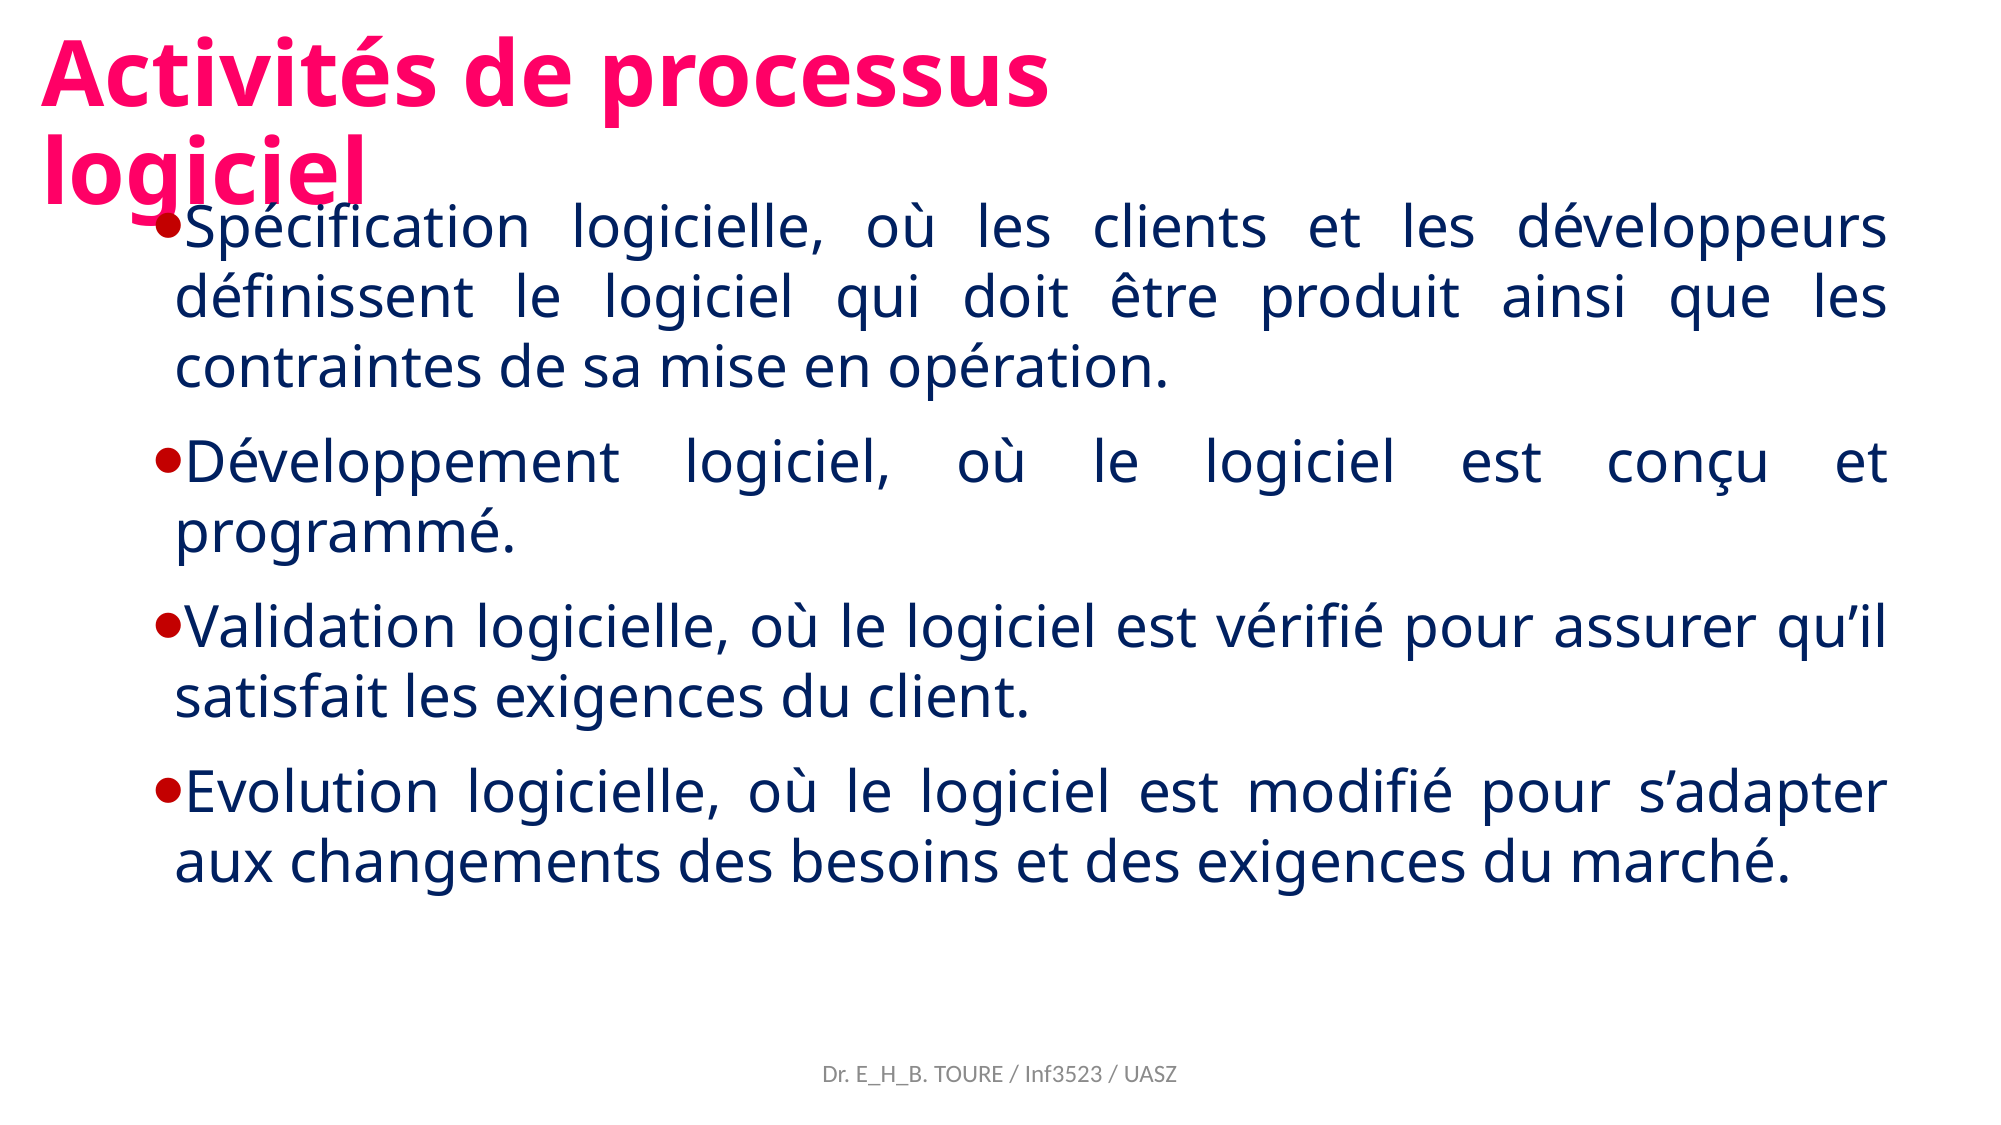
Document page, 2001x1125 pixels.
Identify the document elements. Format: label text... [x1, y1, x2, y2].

text_box Activités de processus logiciel [26, 19, 1364, 143]
footer Dr. E_H_B. TOURE / Inf3523 / UASZ [662, 1042, 1338, 1103]
text_box Spécification logicielle, où les clients et les développeurs définissent le logiciel qui doit être produit ainsi que les contraintes de sa mise en opération. Développement logiciel, où le logiciel est conçu et programmé. Validation logicielle, où le logiciel est vérifié pour assurer qu’il satisfait les exigences du client. Evolution logicielle, où le logiciel est modifié pour s’adapter aux changements des besoins et des exigences du marché. [96, 181, 1904, 902]
